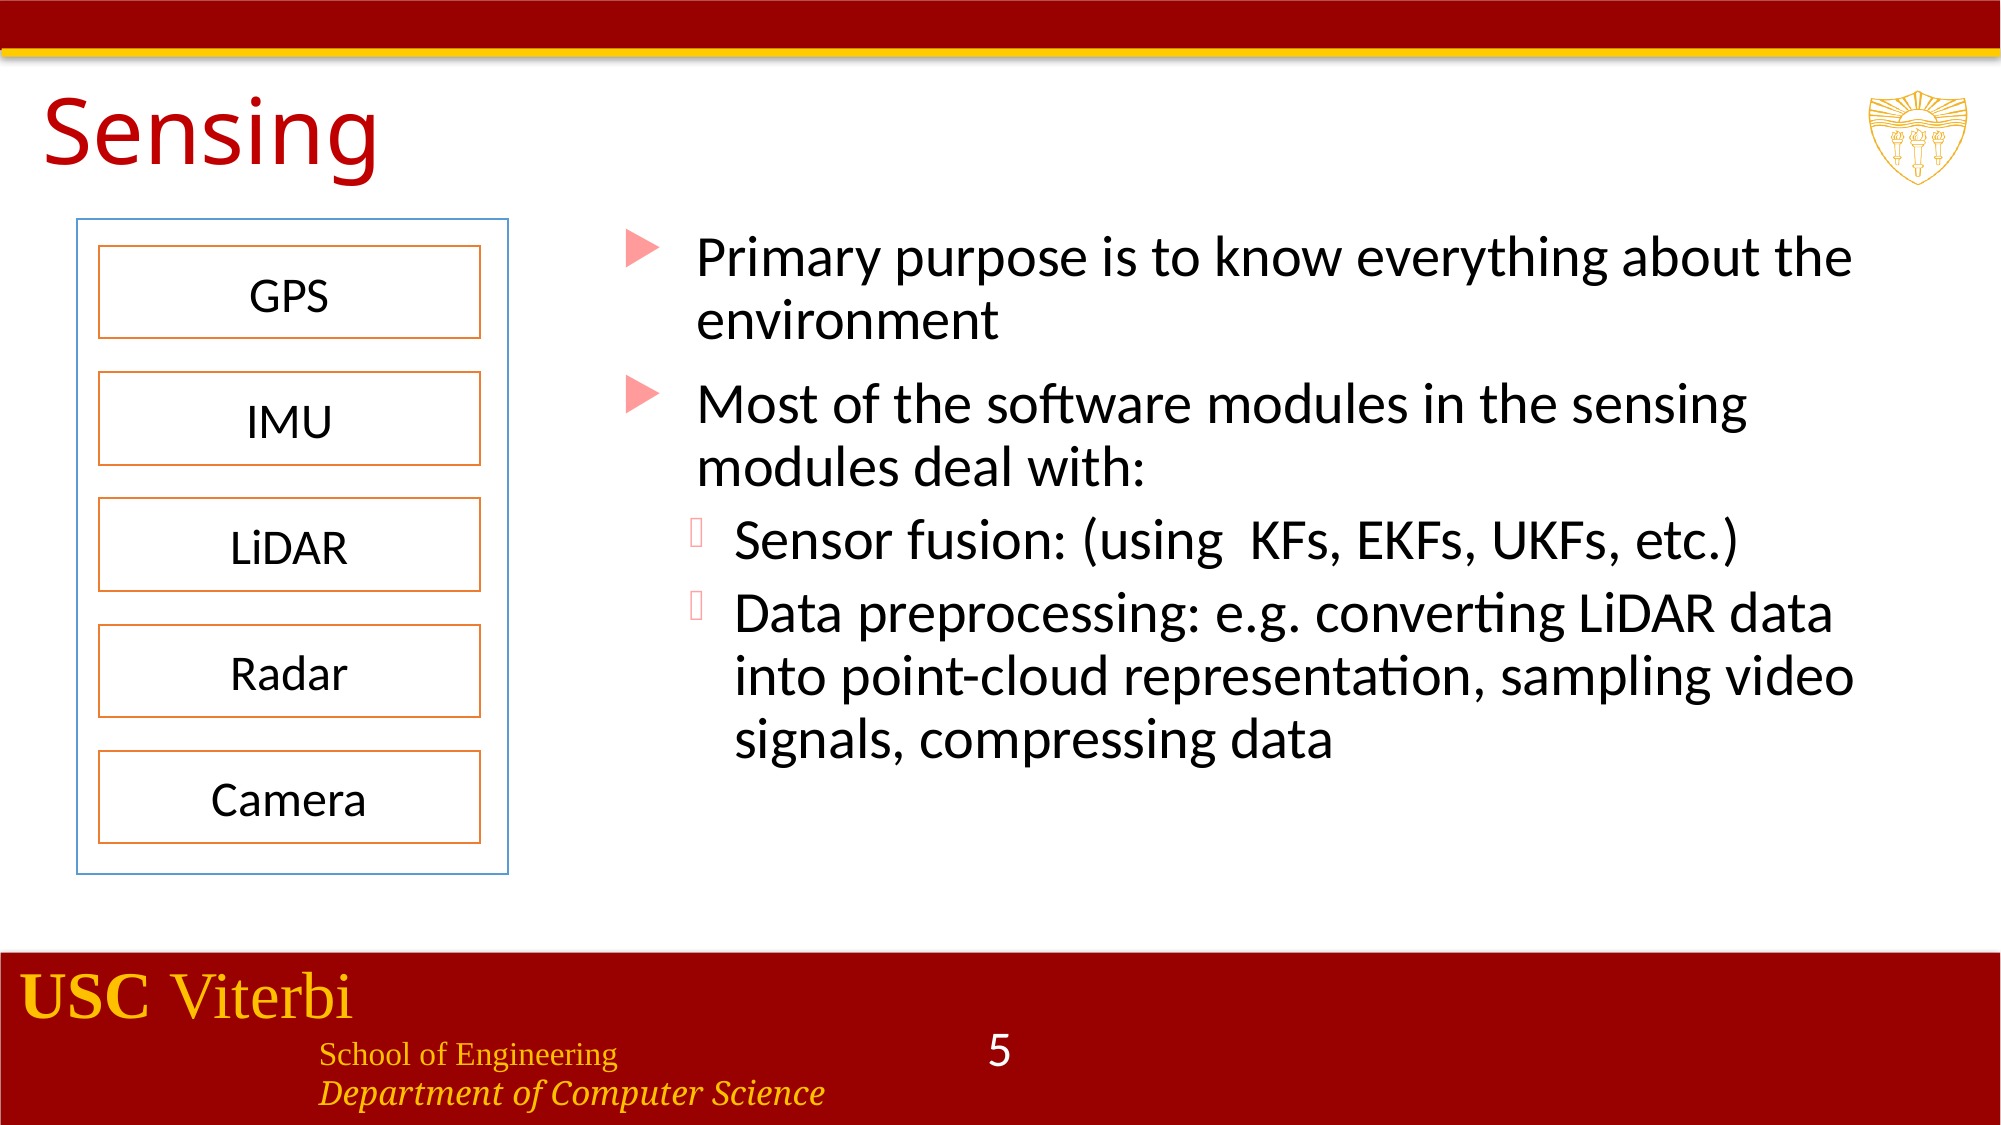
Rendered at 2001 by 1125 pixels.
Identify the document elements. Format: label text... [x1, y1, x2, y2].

picture [1836, 76, 2000, 199]
text_box LiDAR [98, 497, 481, 592]
text_box Camera [98, 750, 481, 844]
text_box GPS [98, 245, 481, 339]
list Primary purpose is to know everything about the environment Most of the software modules in the sensing modules deal with: Sensor fusion: (using KFs, EKFs, UKFs, etc.) Data preprocessing: e.g. converting LiDAR data into point-cloud representation, sampling video signals, compressing data [606, 218, 1947, 875]
slide_number 5 [774, 1016, 1225, 1077]
text_box [76, 218, 509, 875]
text_box Radar [98, 624, 481, 718]
title Sensing [27, 70, 1819, 199]
text_box IMU [98, 371, 481, 466]
